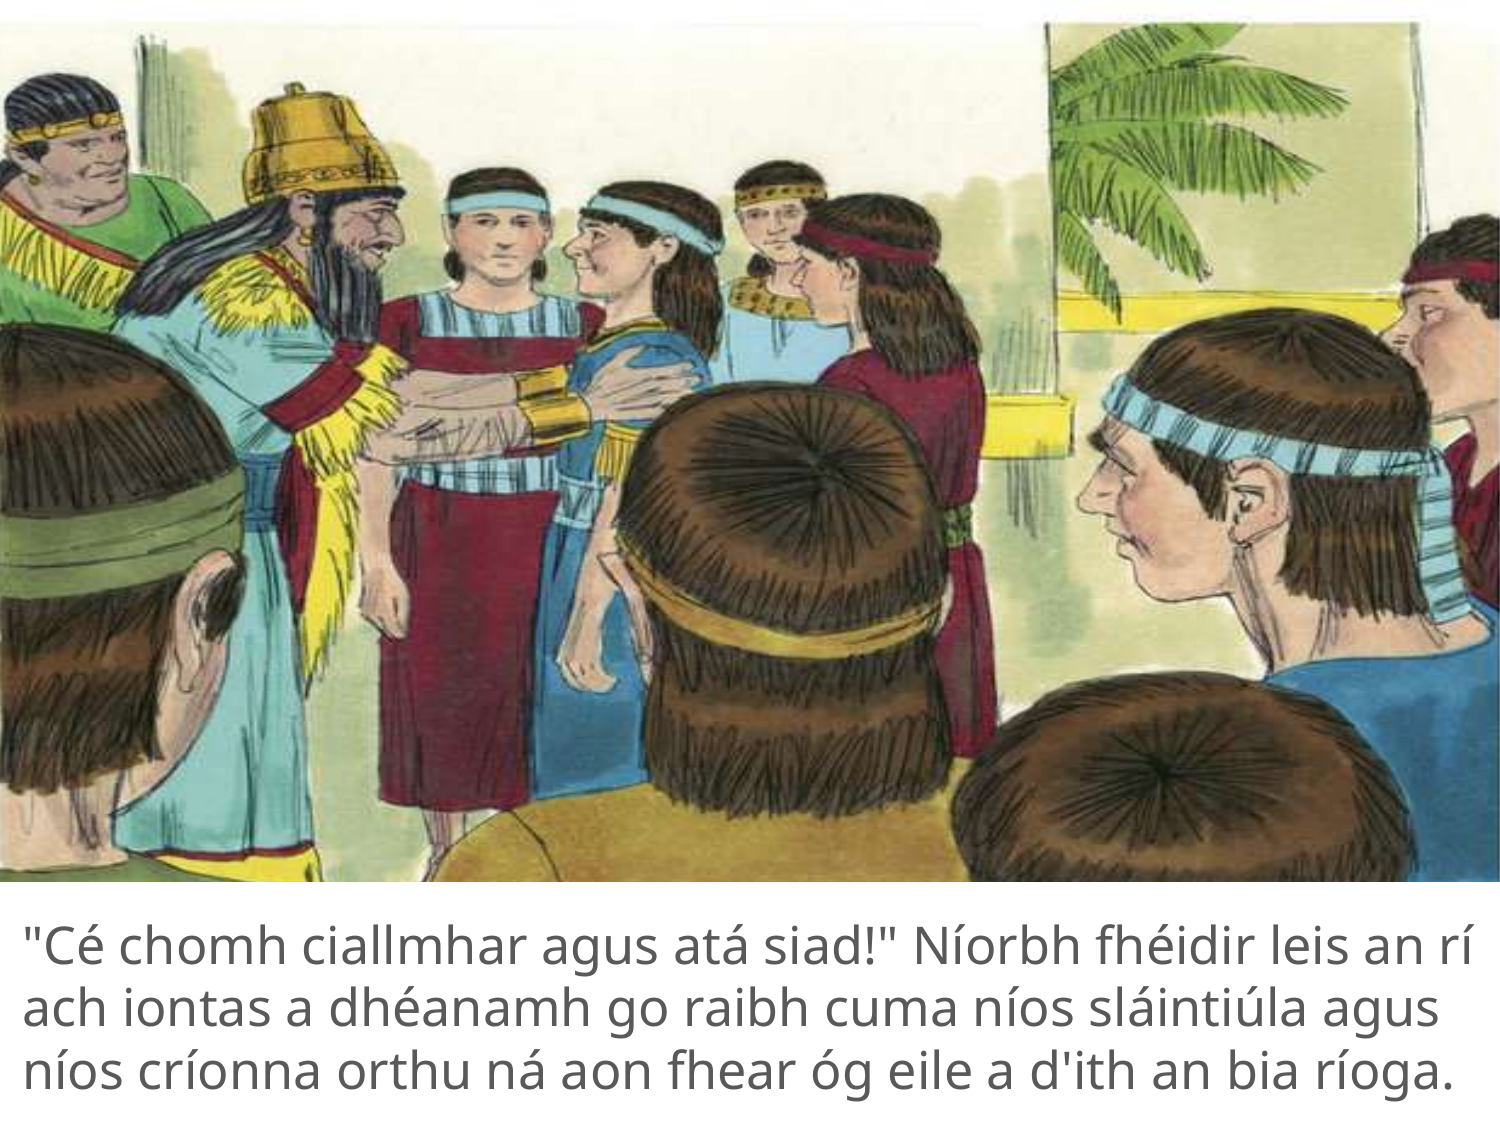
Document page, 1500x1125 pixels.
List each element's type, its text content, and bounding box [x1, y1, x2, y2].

text_box "Cé chomh ciallmhar agus atá siad!" Níorbh fhéidir leis an rí ach iontas a dhéanamh go raibh cuma níos sláintiúla agus níos críonna orthu ná aon fhear óg eile a d'ith an bia ríoga. [7, 905, 1493, 1108]
picture [0, 0, 1500, 882]
